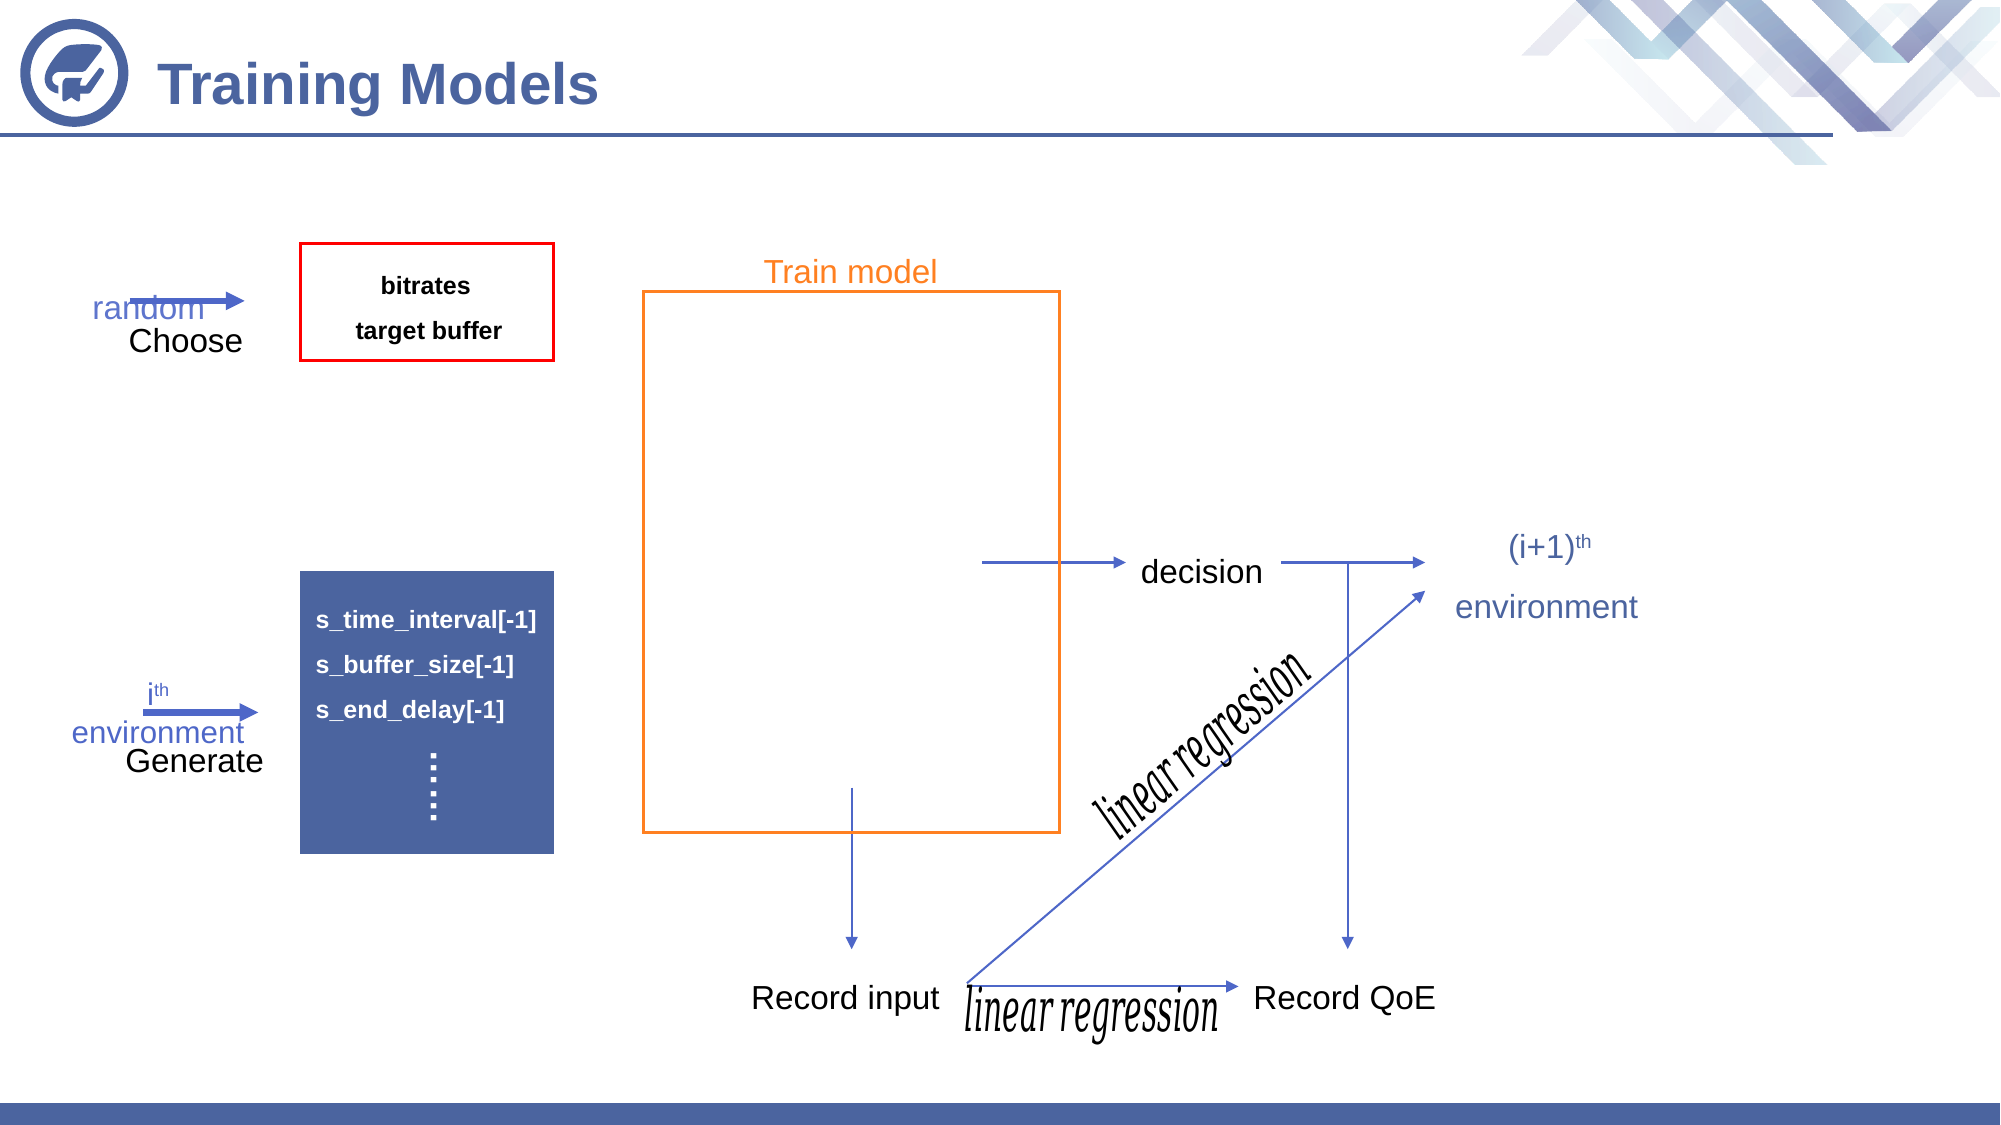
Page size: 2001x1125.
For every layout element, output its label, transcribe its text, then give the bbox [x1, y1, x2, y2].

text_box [21, 20, 127, 126]
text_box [300, 243, 554, 361]
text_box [113, 291, 307, 361]
text_box Training Models [142, 4, 888, 124]
text_box Train model [748, 223, 955, 298]
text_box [1281, 497, 1660, 627]
text_box [0, 1102, 2000, 1125]
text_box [110, 712, 304, 781]
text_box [982, 522, 1281, 590]
text_box [643, 291, 1060, 833]
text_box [300, 571, 554, 853]
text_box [966, 590, 1426, 984]
picture [1412, 0, 2000, 166]
text_box random [77, 258, 228, 334]
text_box Record QoE [1238, 949, 1457, 1024]
text_box ith environment [56, 667, 260, 757]
text_box Record input [736, 949, 967, 1024]
